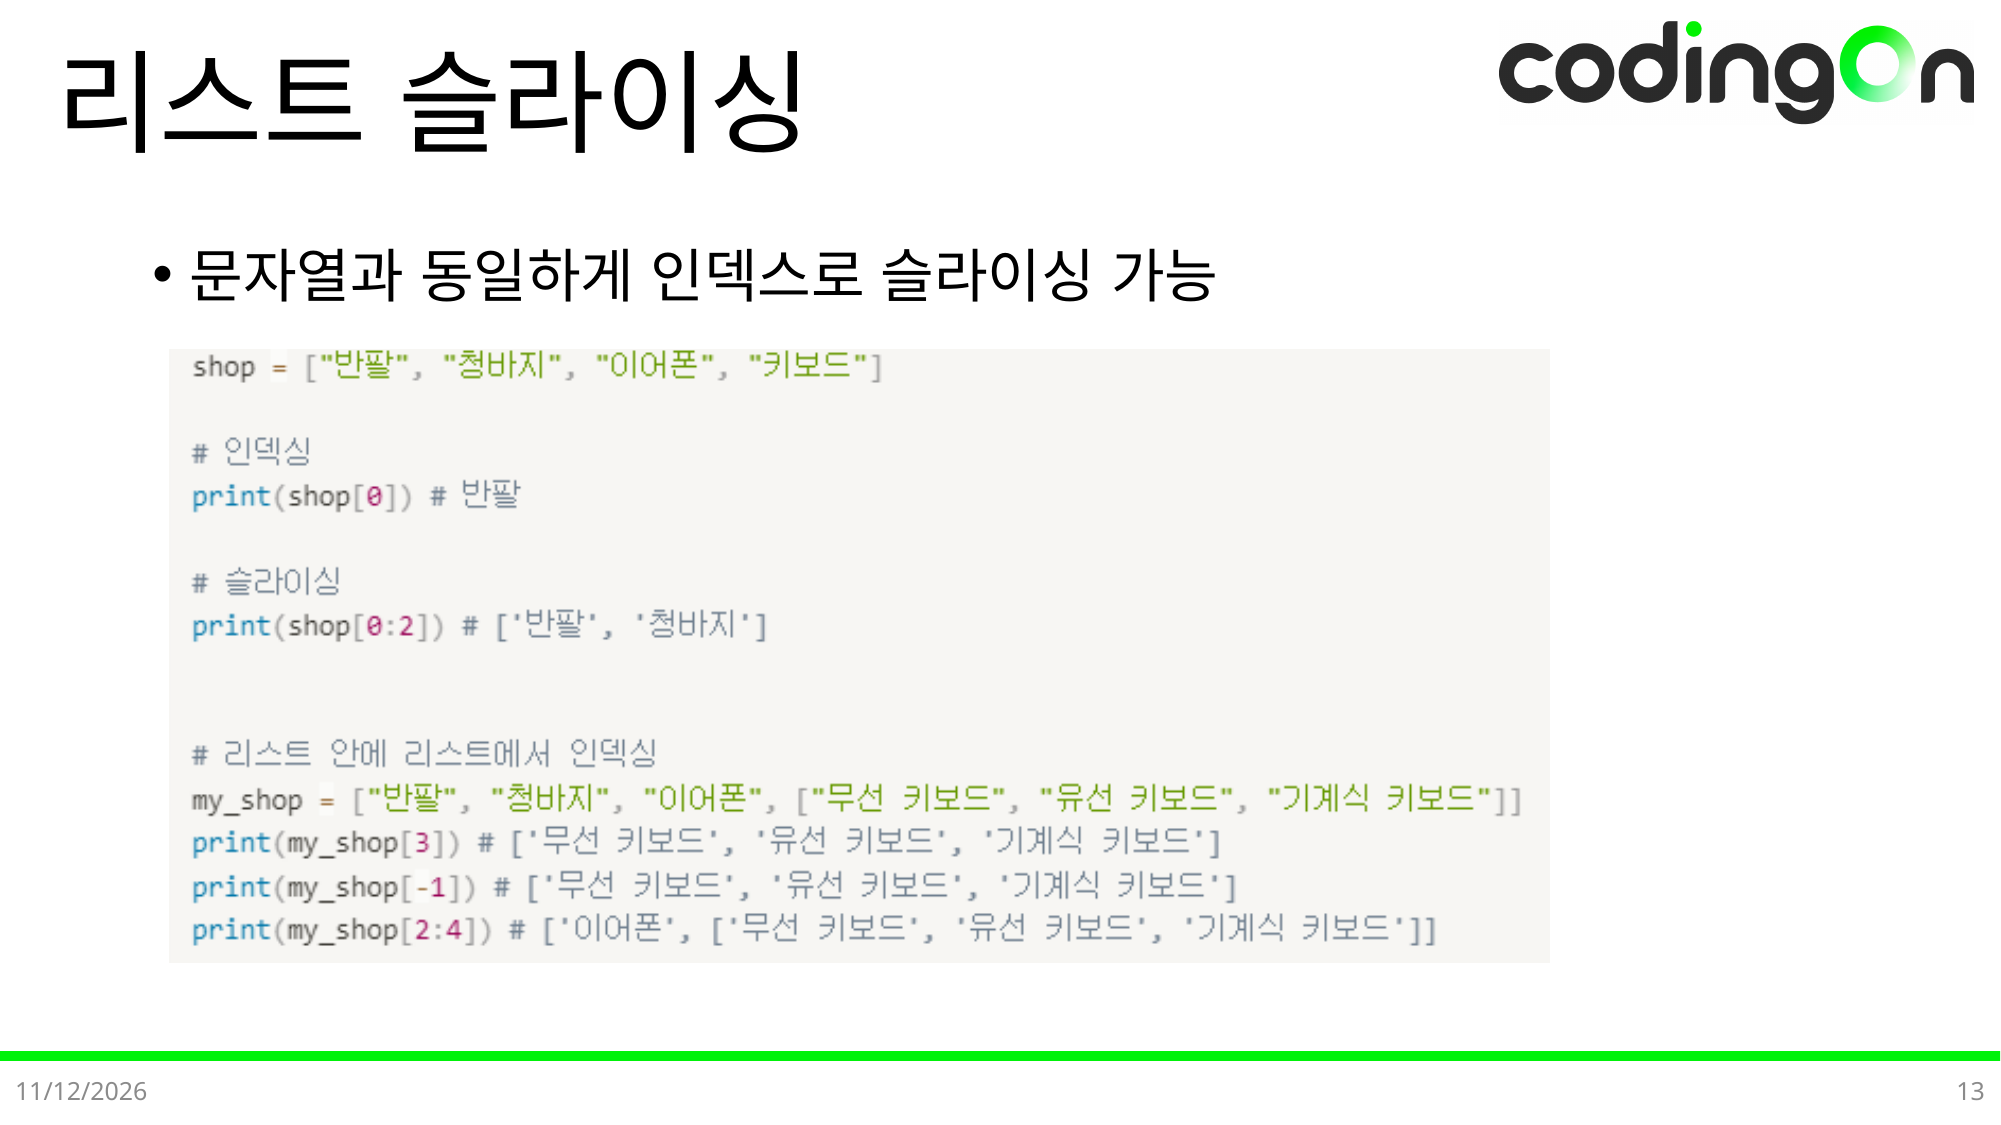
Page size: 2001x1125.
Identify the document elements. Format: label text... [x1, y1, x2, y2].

picture [168, 349, 1550, 963]
picture [1767, 20, 1974, 125]
title 리스트 슬라이싱 [41, 0, 1767, 218]
list 문자열과 동일하게 인덱스로 슬라이싱 가능 [137, 217, 1863, 932]
slide_number 13 [1550, 1062, 2000, 1123]
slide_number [0, 1062, 450, 1123]
